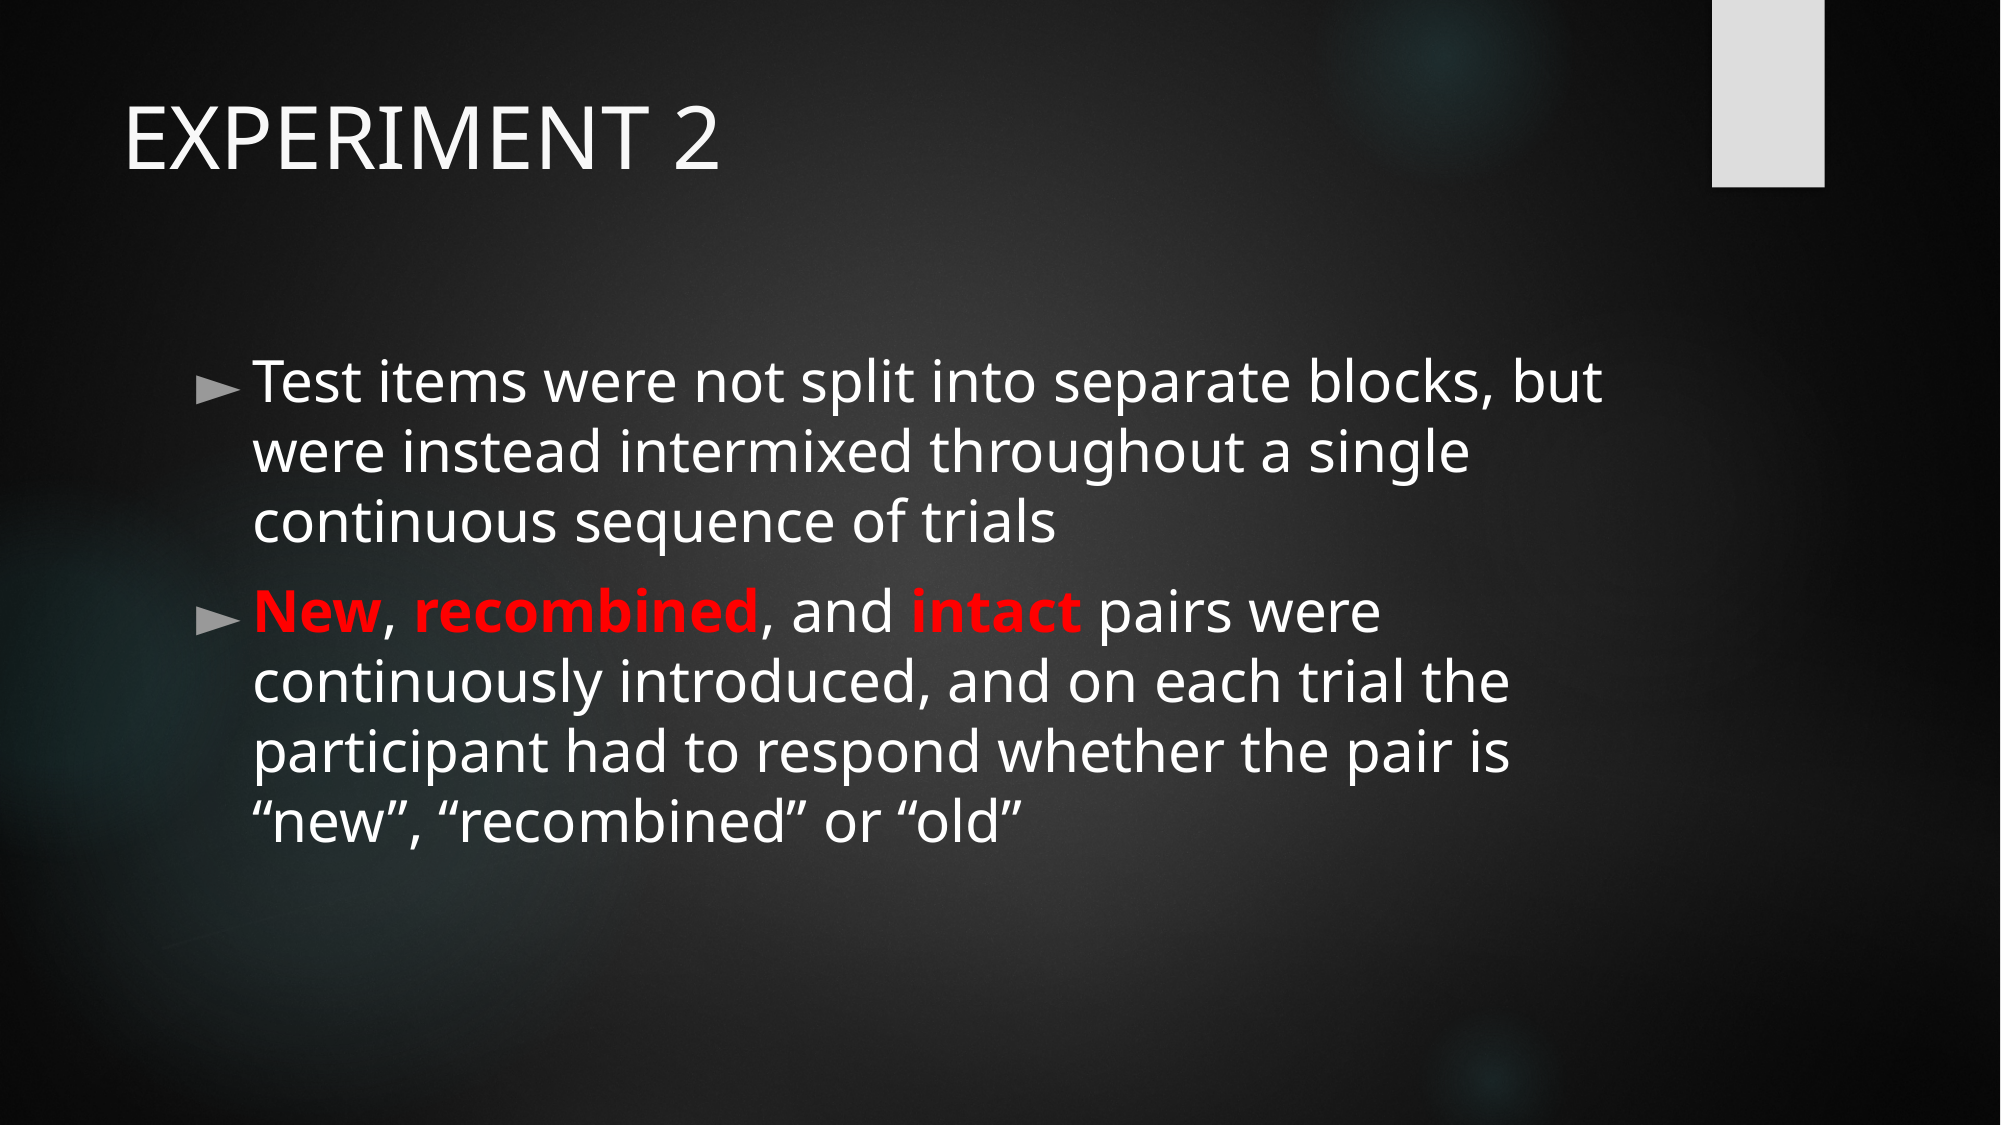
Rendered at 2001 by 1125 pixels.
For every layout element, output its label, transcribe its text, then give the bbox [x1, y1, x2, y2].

list Test items were not split into separate blocks, but were instead intermixed throughout a single continuous sequence of trials New, recombined, and intact pairs were continuously introduced, and on each trial the participant had to respond whether the pair is “new”, “recombined” or “old” [181, 336, 1649, 1025]
title EXPERIMENT 2 [106, 74, 1649, 304]
picture [0, 0, 2001, 1125]
